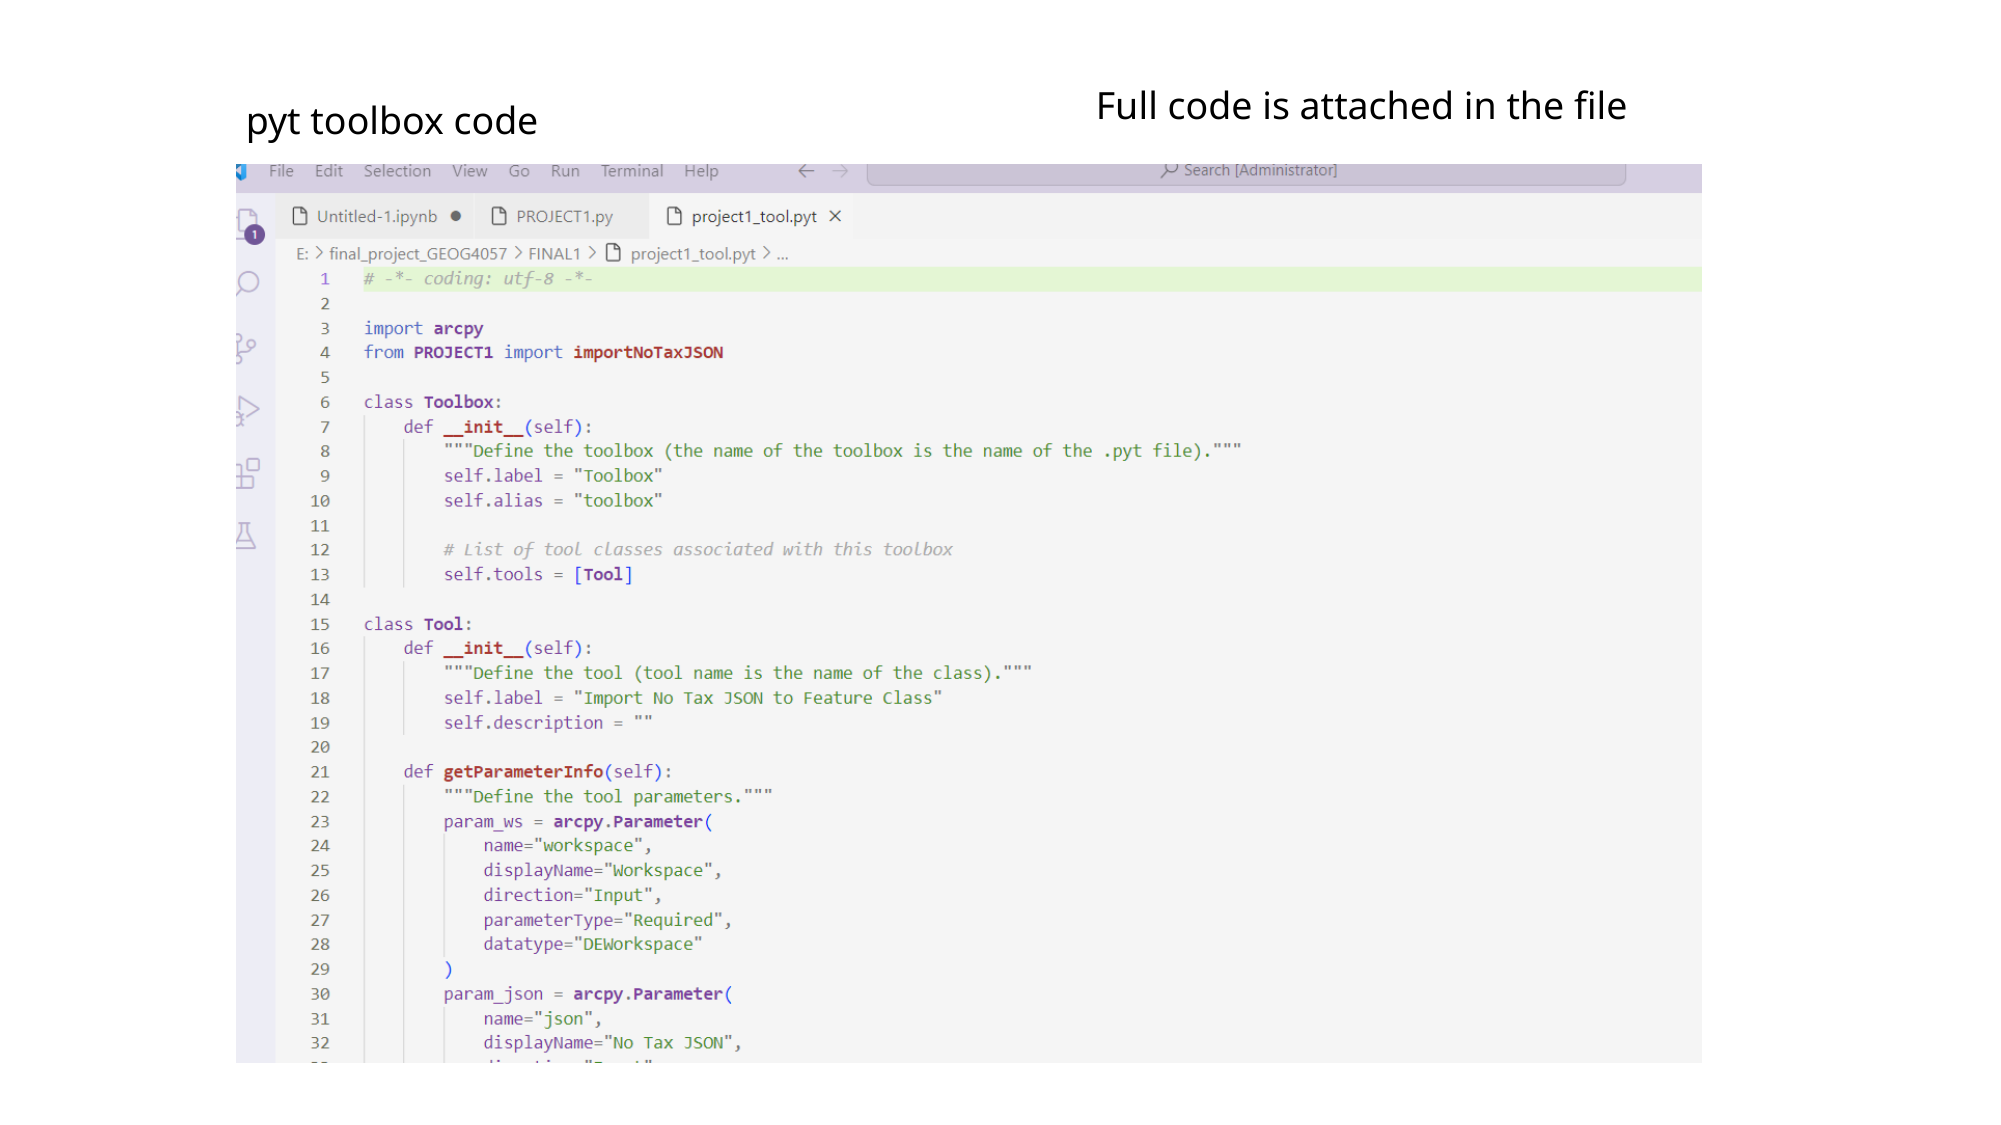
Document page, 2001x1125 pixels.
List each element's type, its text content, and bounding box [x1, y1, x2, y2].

picture [236, 163, 1703, 1063]
text_box pyt toolbox code [211, 89, 554, 149]
text_box Full code is attached in the file [1081, 74, 1728, 135]
